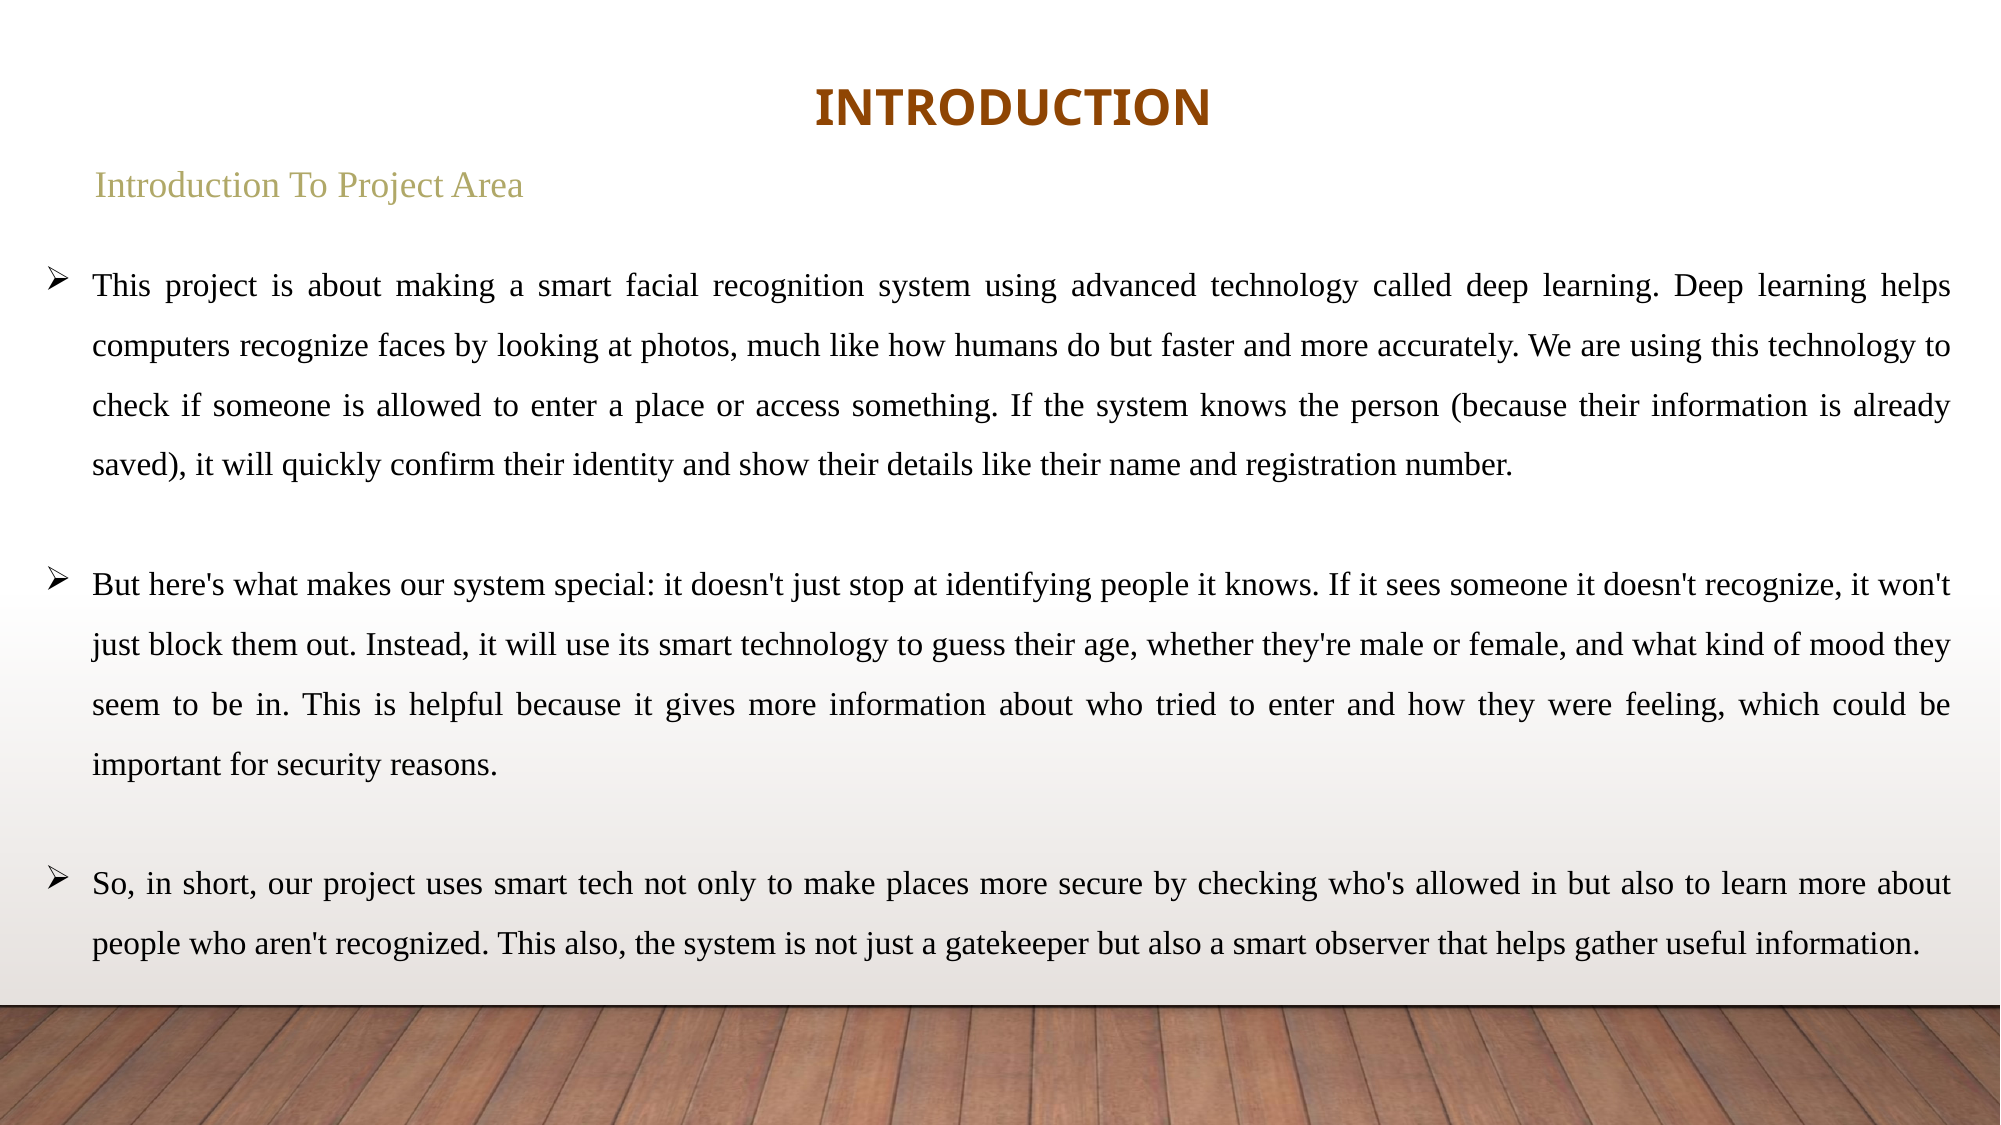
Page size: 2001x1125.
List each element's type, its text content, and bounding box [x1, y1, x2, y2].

text_box Introduction To Project Area [79, 152, 1574, 213]
text_box INTRODUCTION [119, 68, 1908, 144]
picture [0, 1005, 2000, 1125]
text_box This project is about making a smart facial recognition system using advanced technology called deep learning. Deep learning helps computers recognize faces by looking at photos, much like how humans do but faster and more accurately. We are using this technology to check if someone is allowed to enter a place or access something. If the system knows the person (because their information is already saved), it will quickly confirm their identity and show their details like their name and registration number. But here's what makes our system special: it doesn't just stop at identifying people it knows. If it sees someone it doesn't recognize, it won't just block them out. Instead, it will use its smart technology to guess their age, whether they're male or female, and what kind of mood they seem to be in. This is helpful because it gives more information about who tried to enter and how they were feeling, which could be important for security reasons. So, in short, our project uses smart tech not only to make places more secure by checking who's allowed in but also to learn more about people who aren't recognized. This also, the system is not just a gatekeeper but also a smart observer that helps gather useful information. [30, 235, 1970, 969]
